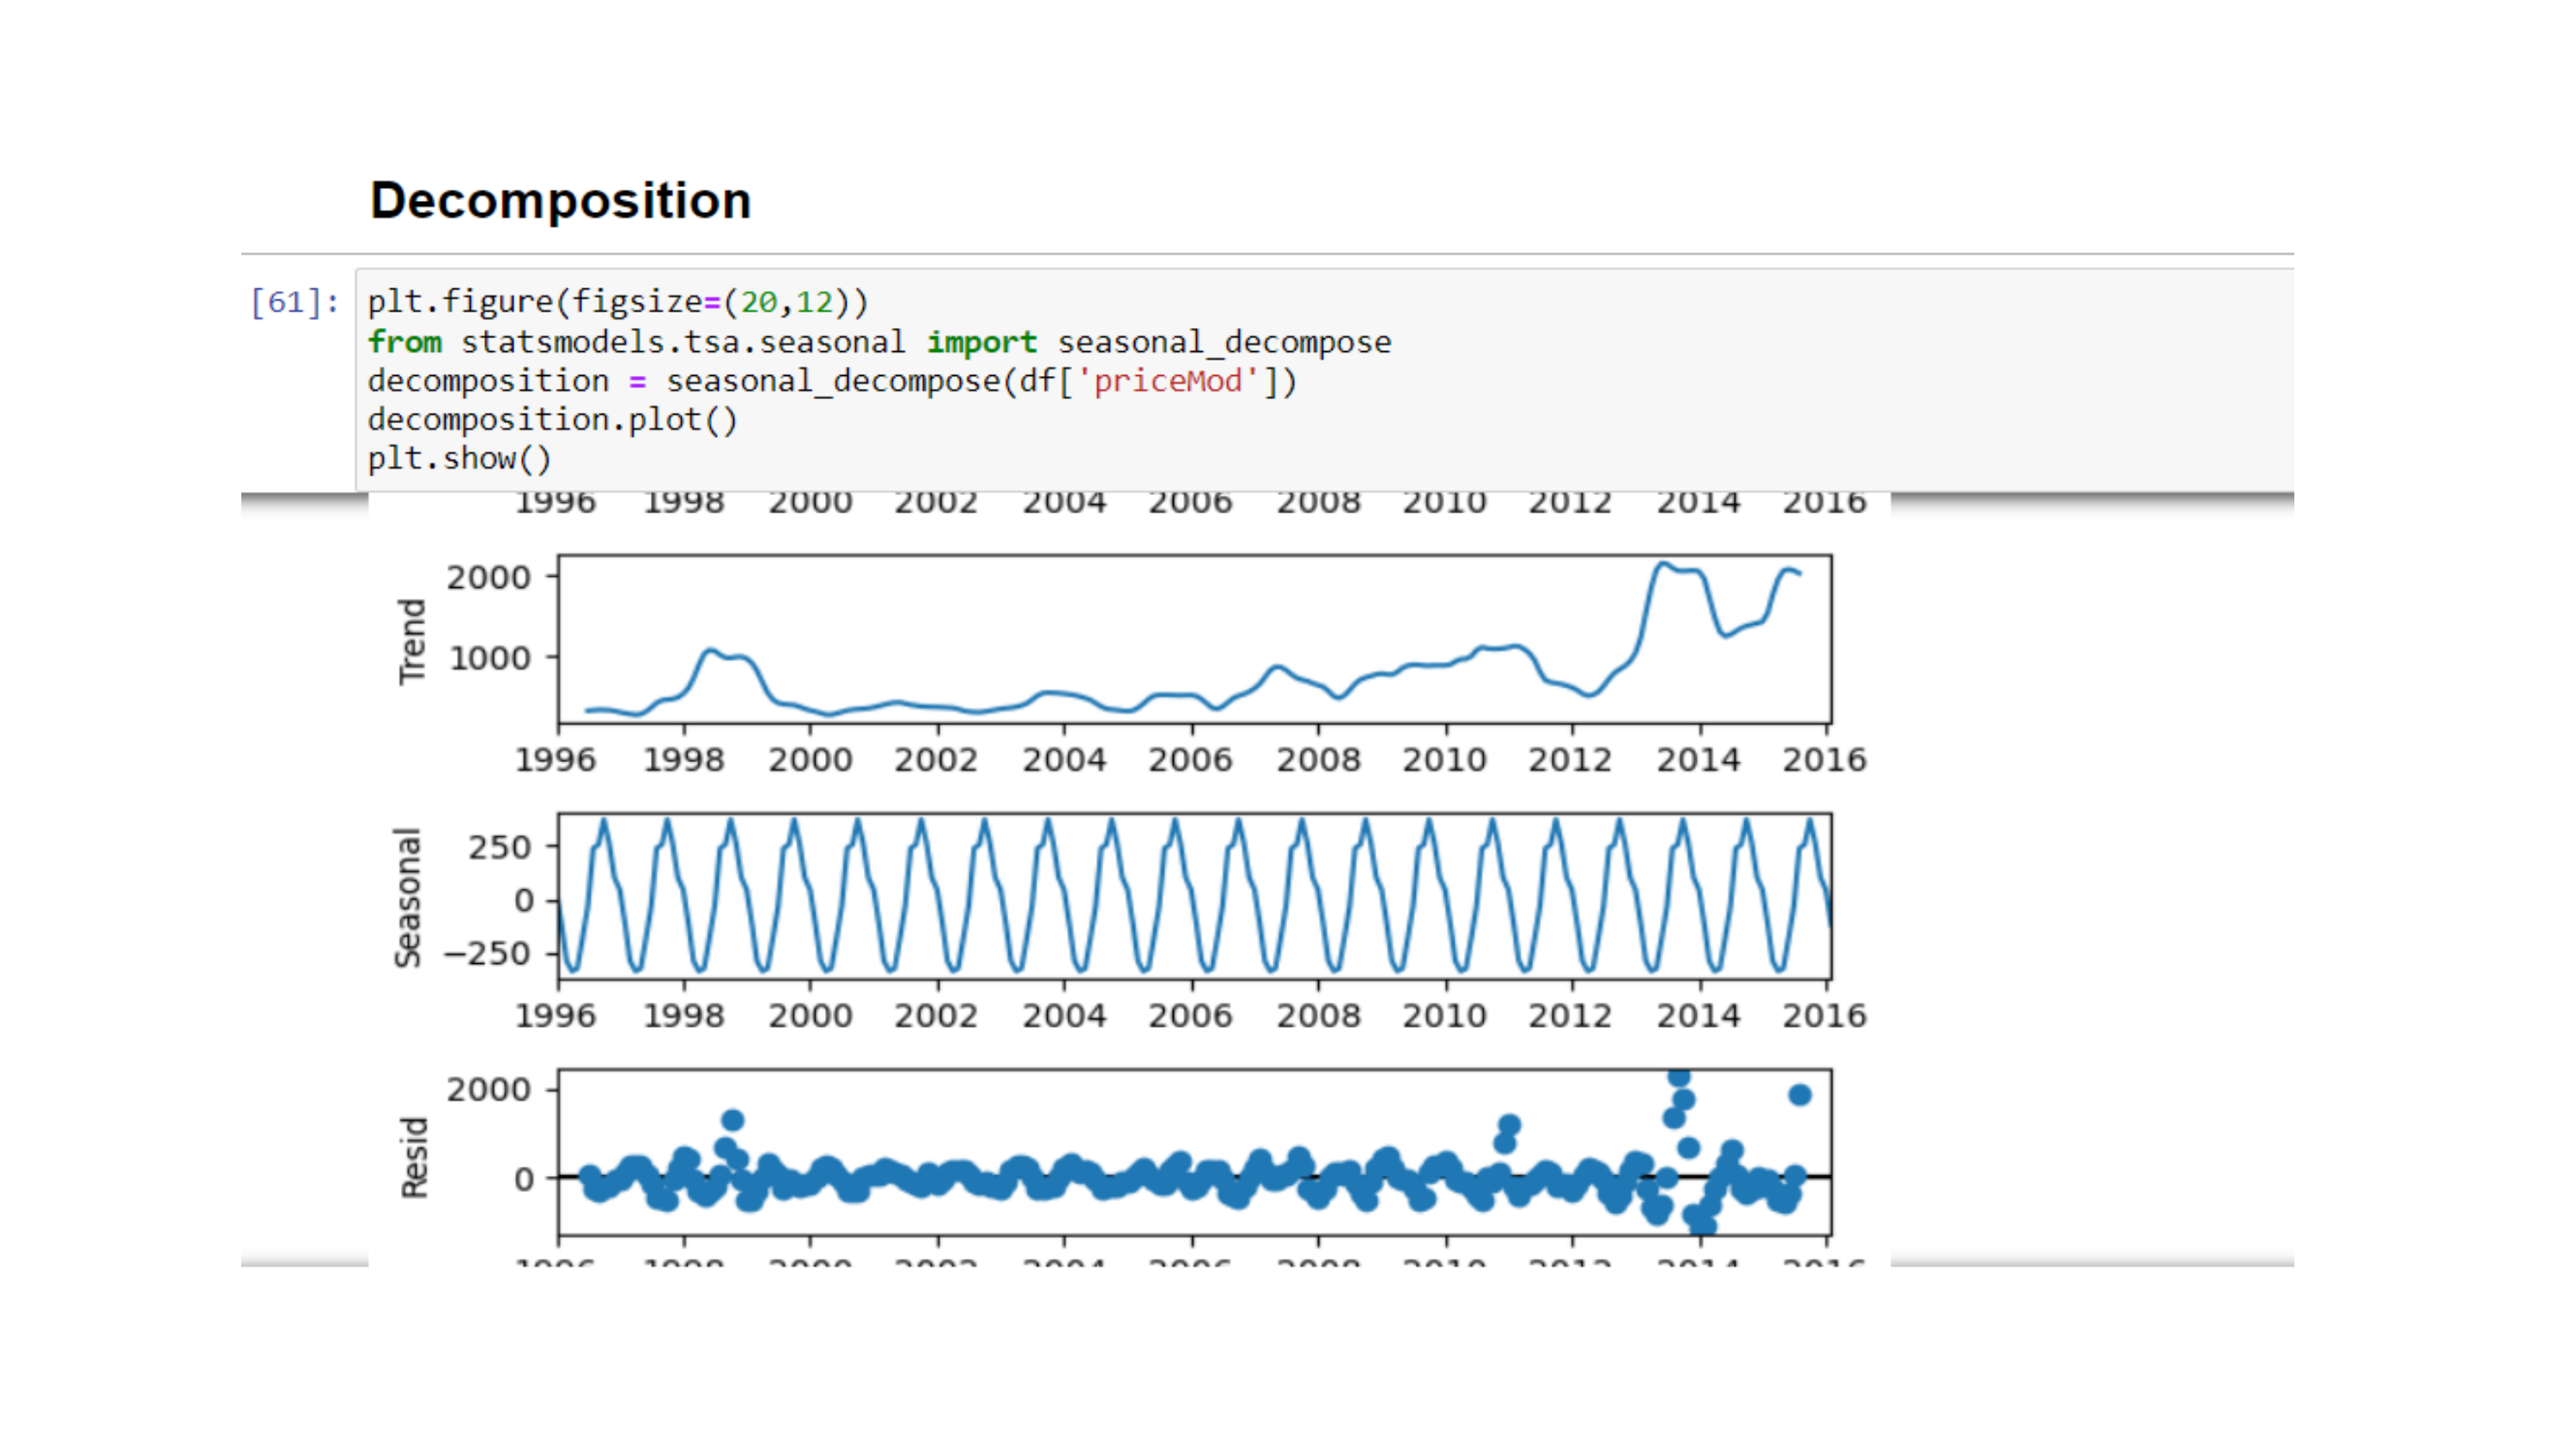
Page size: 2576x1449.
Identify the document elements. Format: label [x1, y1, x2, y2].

picture [240, 150, 2295, 1288]
